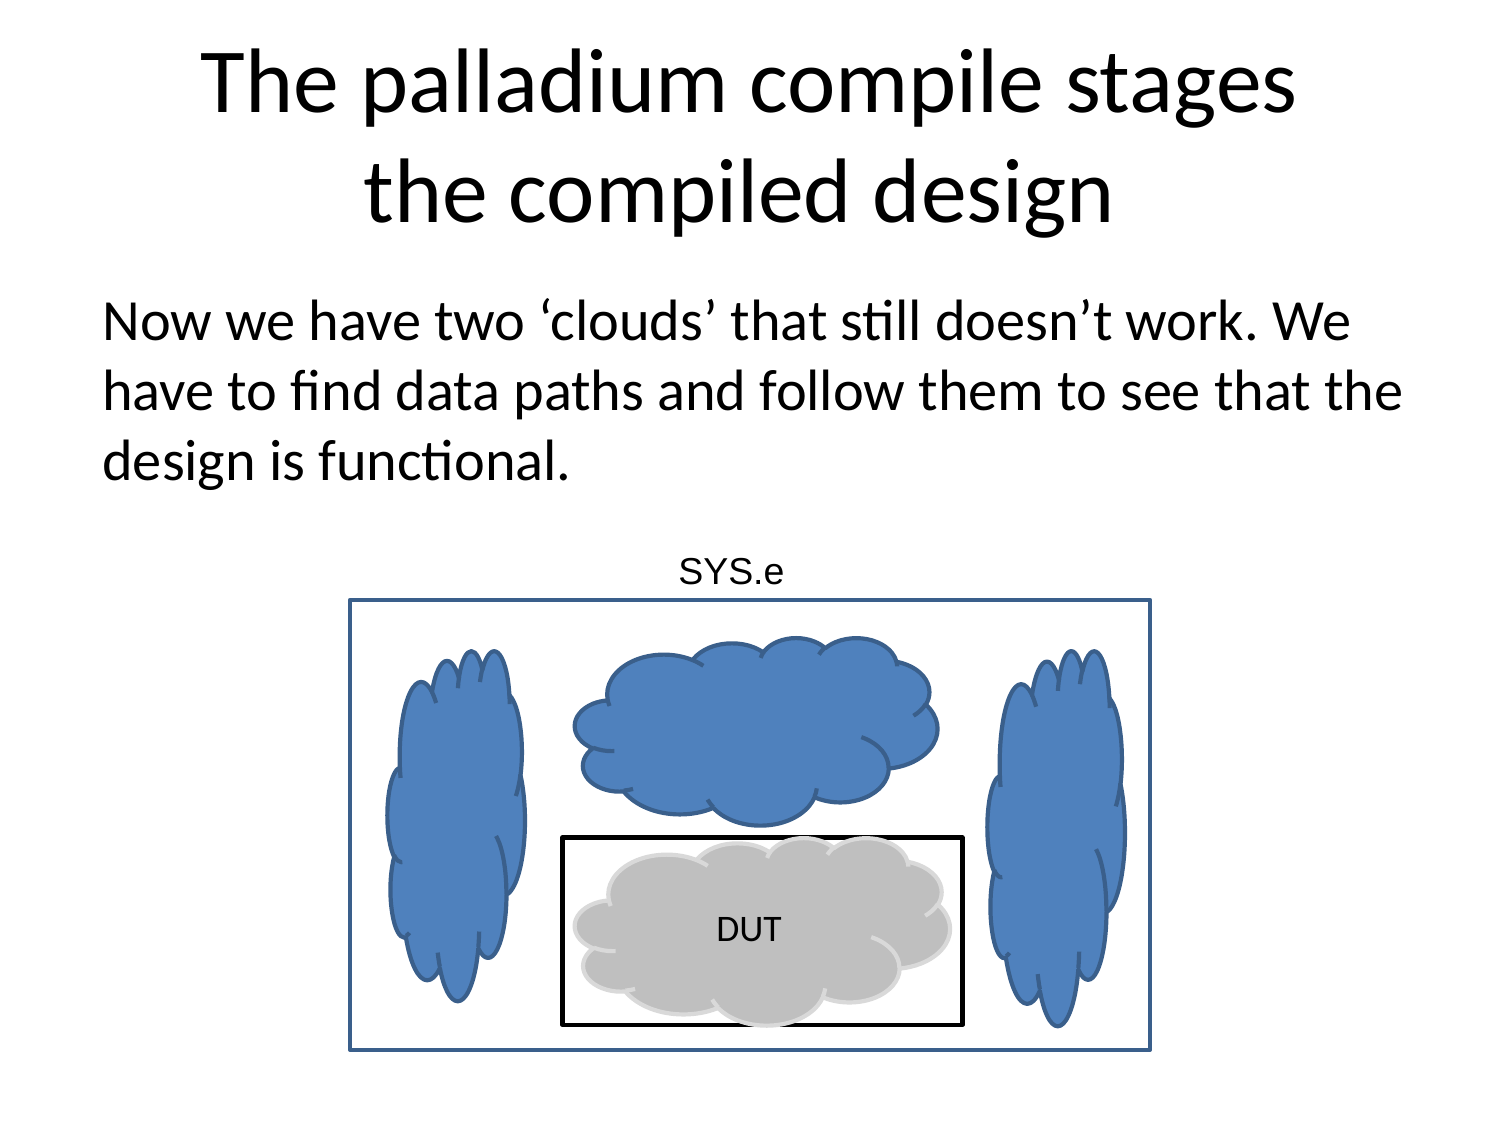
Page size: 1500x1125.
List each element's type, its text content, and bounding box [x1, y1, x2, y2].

list Now we have two ‘clouds’ that still doesn’t work. We have to find data paths and follow them to see that the design is functional. [87, 274, 1438, 1088]
text_box [572, 635, 940, 828]
text_box [985, 649, 1128, 1029]
title The palladium compile stages the compiled design [74, 37, 1426, 226]
text_box [348, 598, 1152, 1052]
text_box [385, 649, 528, 1004]
text_box DUT [572, 836, 953, 1028]
text_box SYS.e [663, 539, 800, 600]
